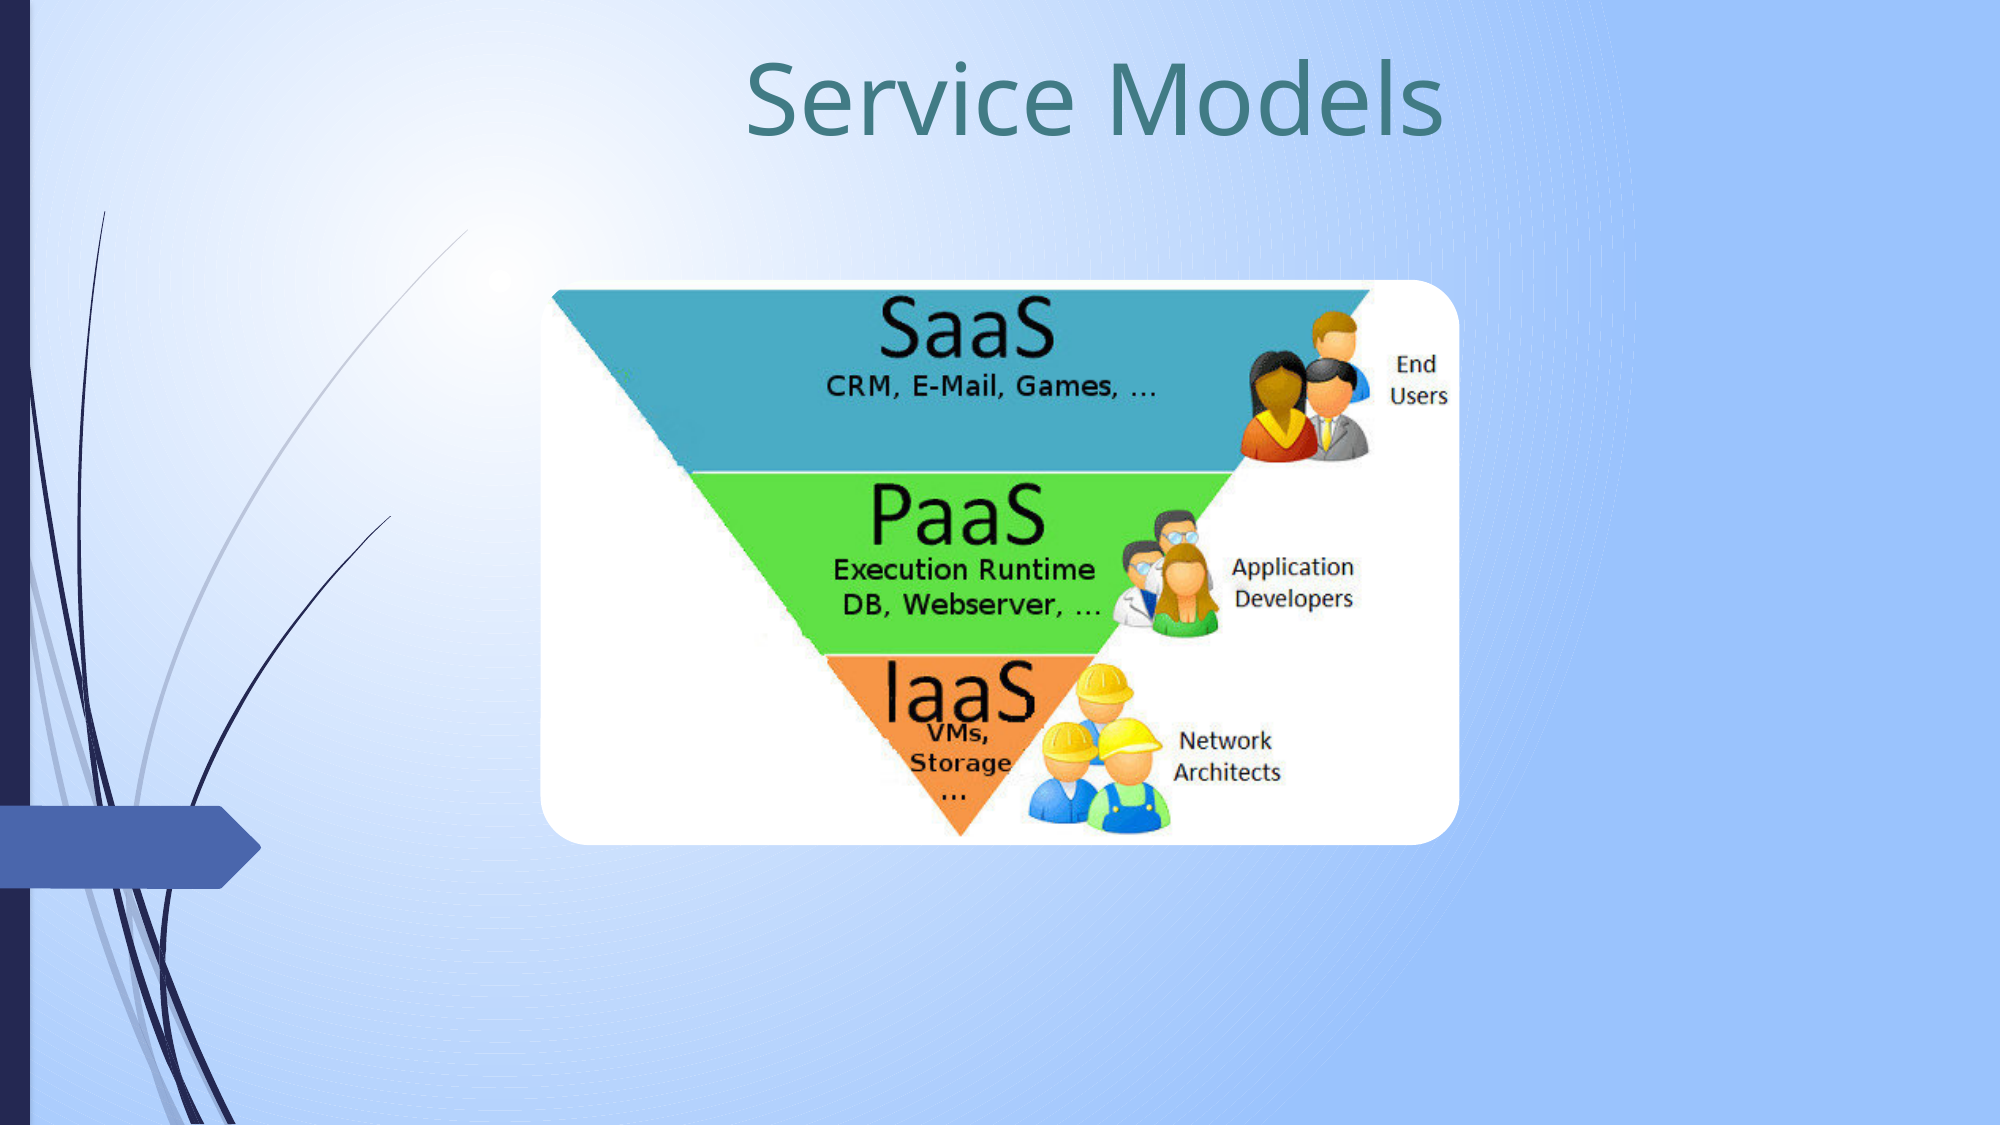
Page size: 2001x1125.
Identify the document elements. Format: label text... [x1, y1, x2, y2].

text_box Service Models [730, 28, 1463, 164]
picture [540, 279, 1460, 846]
